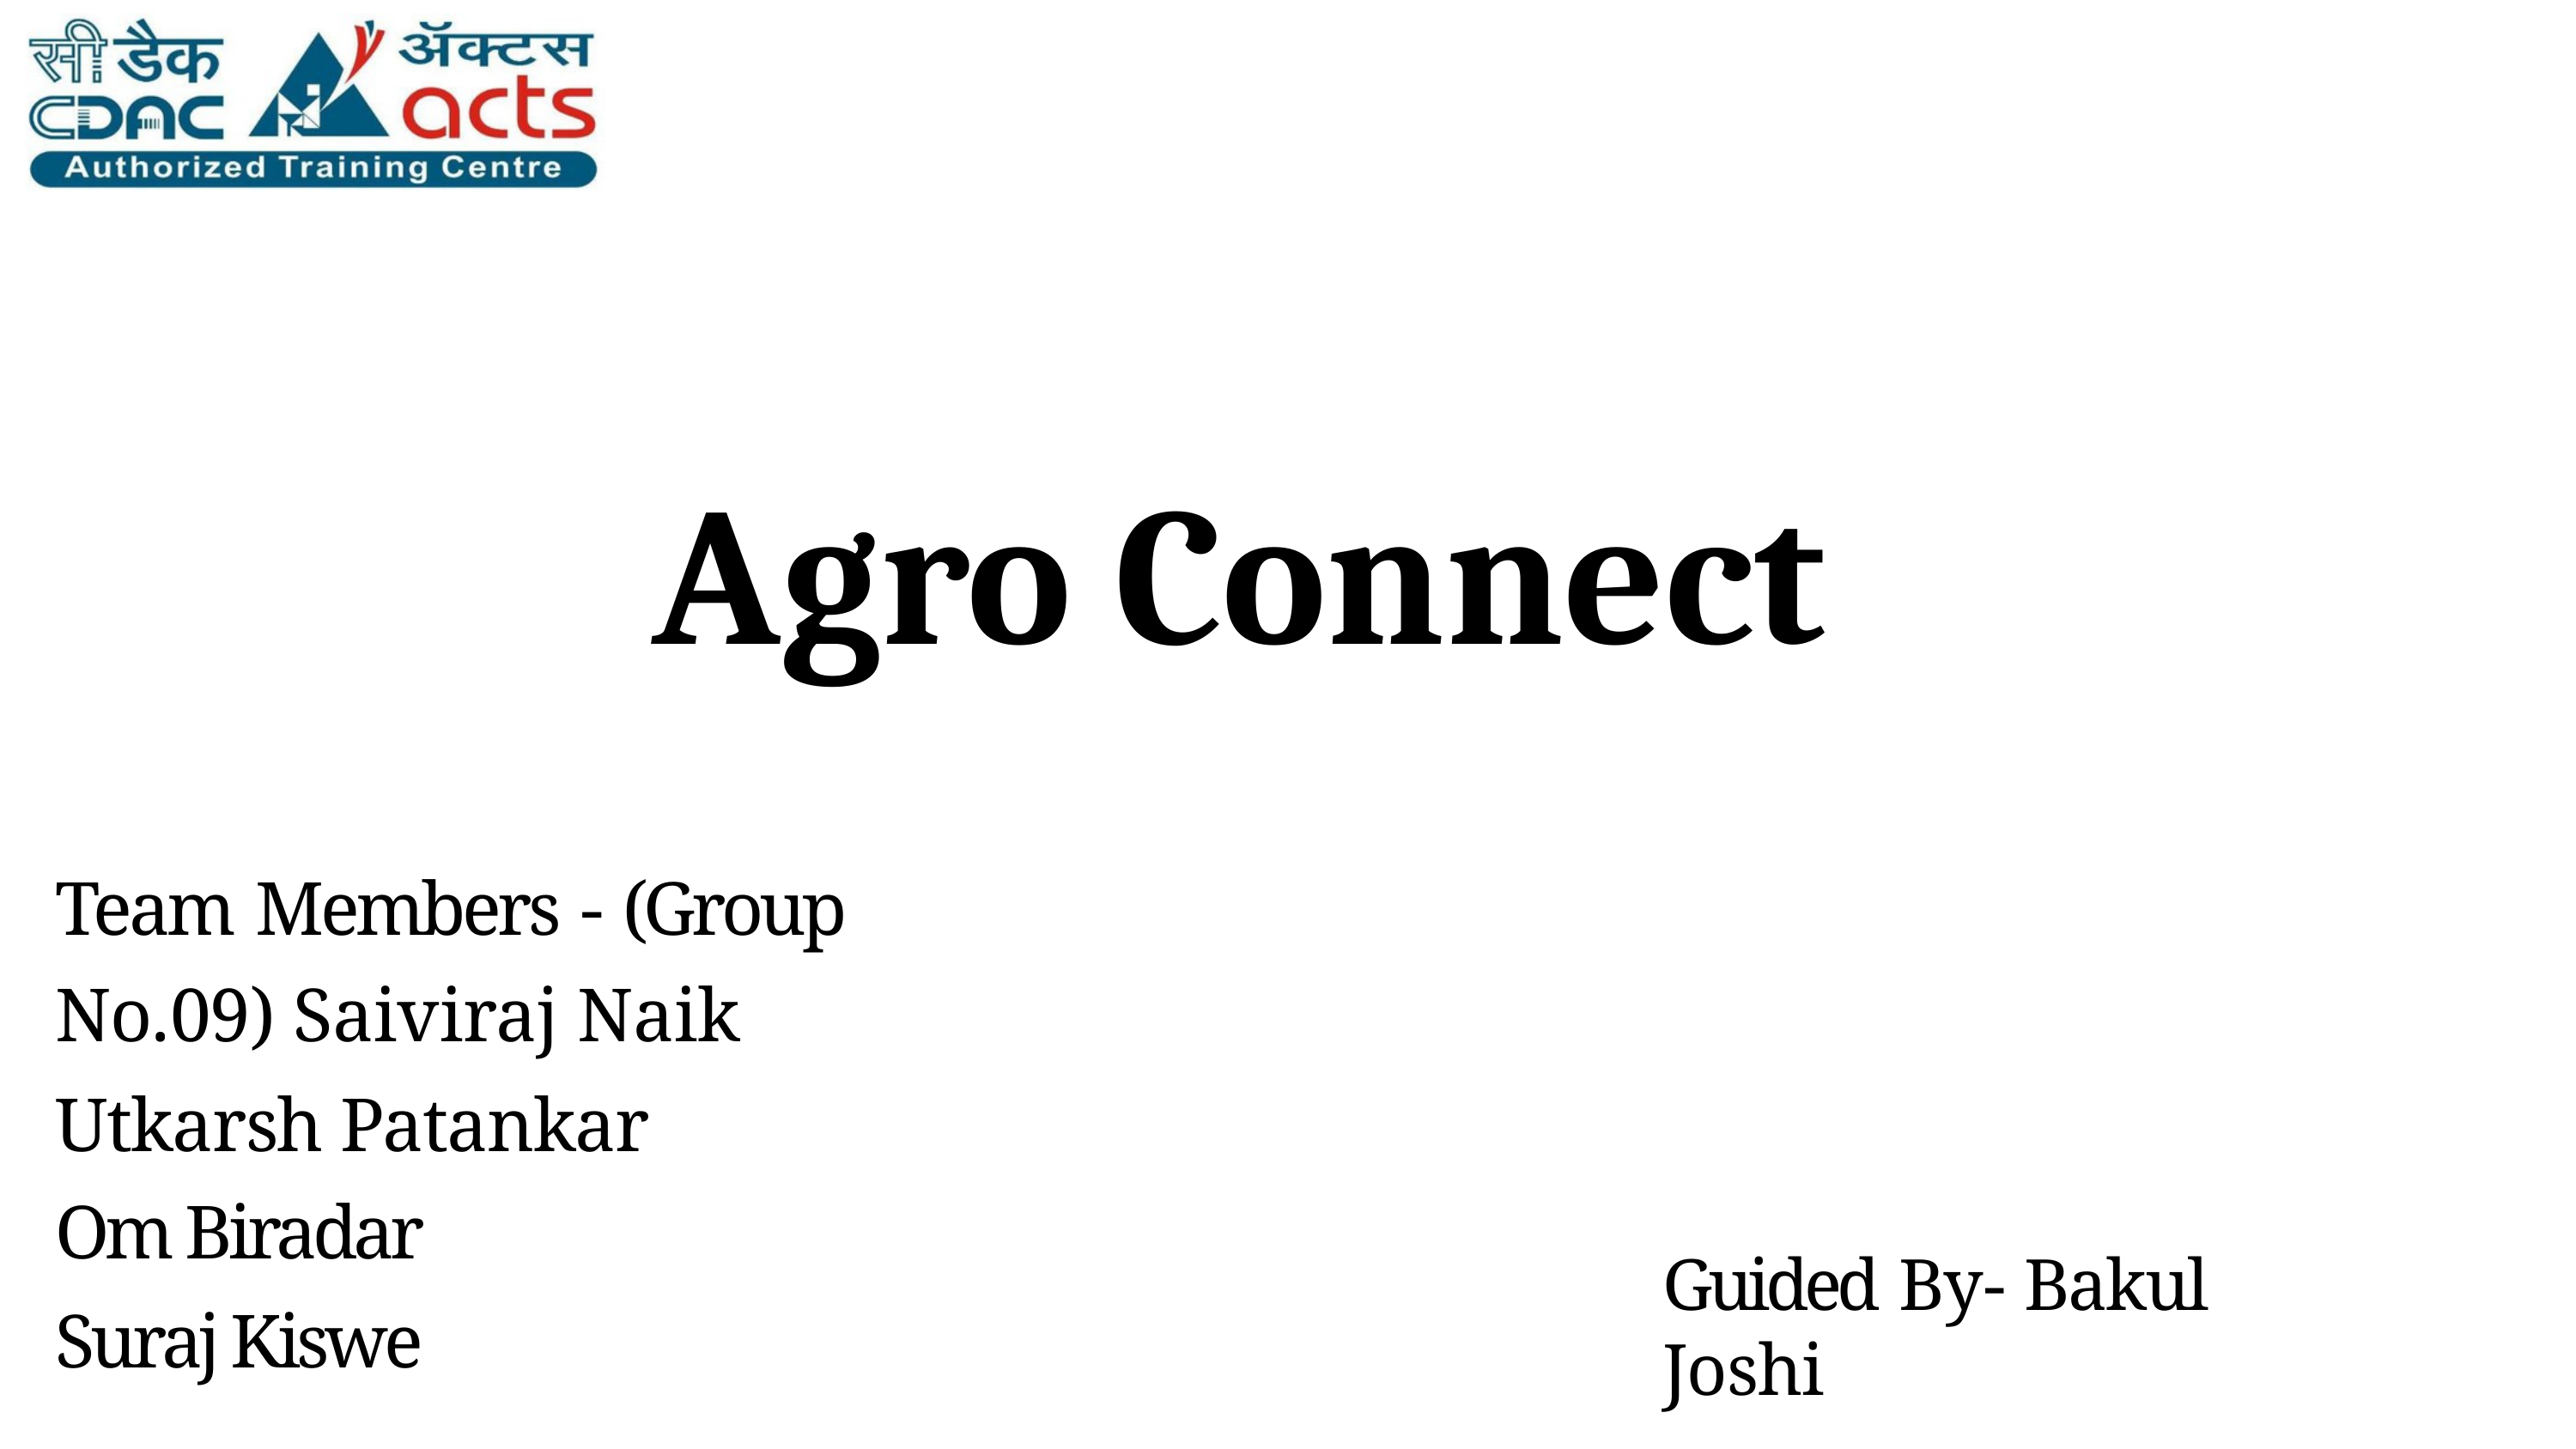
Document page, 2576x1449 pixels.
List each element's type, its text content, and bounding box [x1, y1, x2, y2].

text_box Team Members - (Group No.09) Saiviraj Naik Utkarsh Patankar Om Biradar Suraj Kiswe [53, 842, 1024, 1383]
picture [26, 13, 605, 192]
text_box Guided By- Bakul Joshi [1661, 1238, 2350, 1410]
title Agro Connect [650, 445, 1926, 689]
